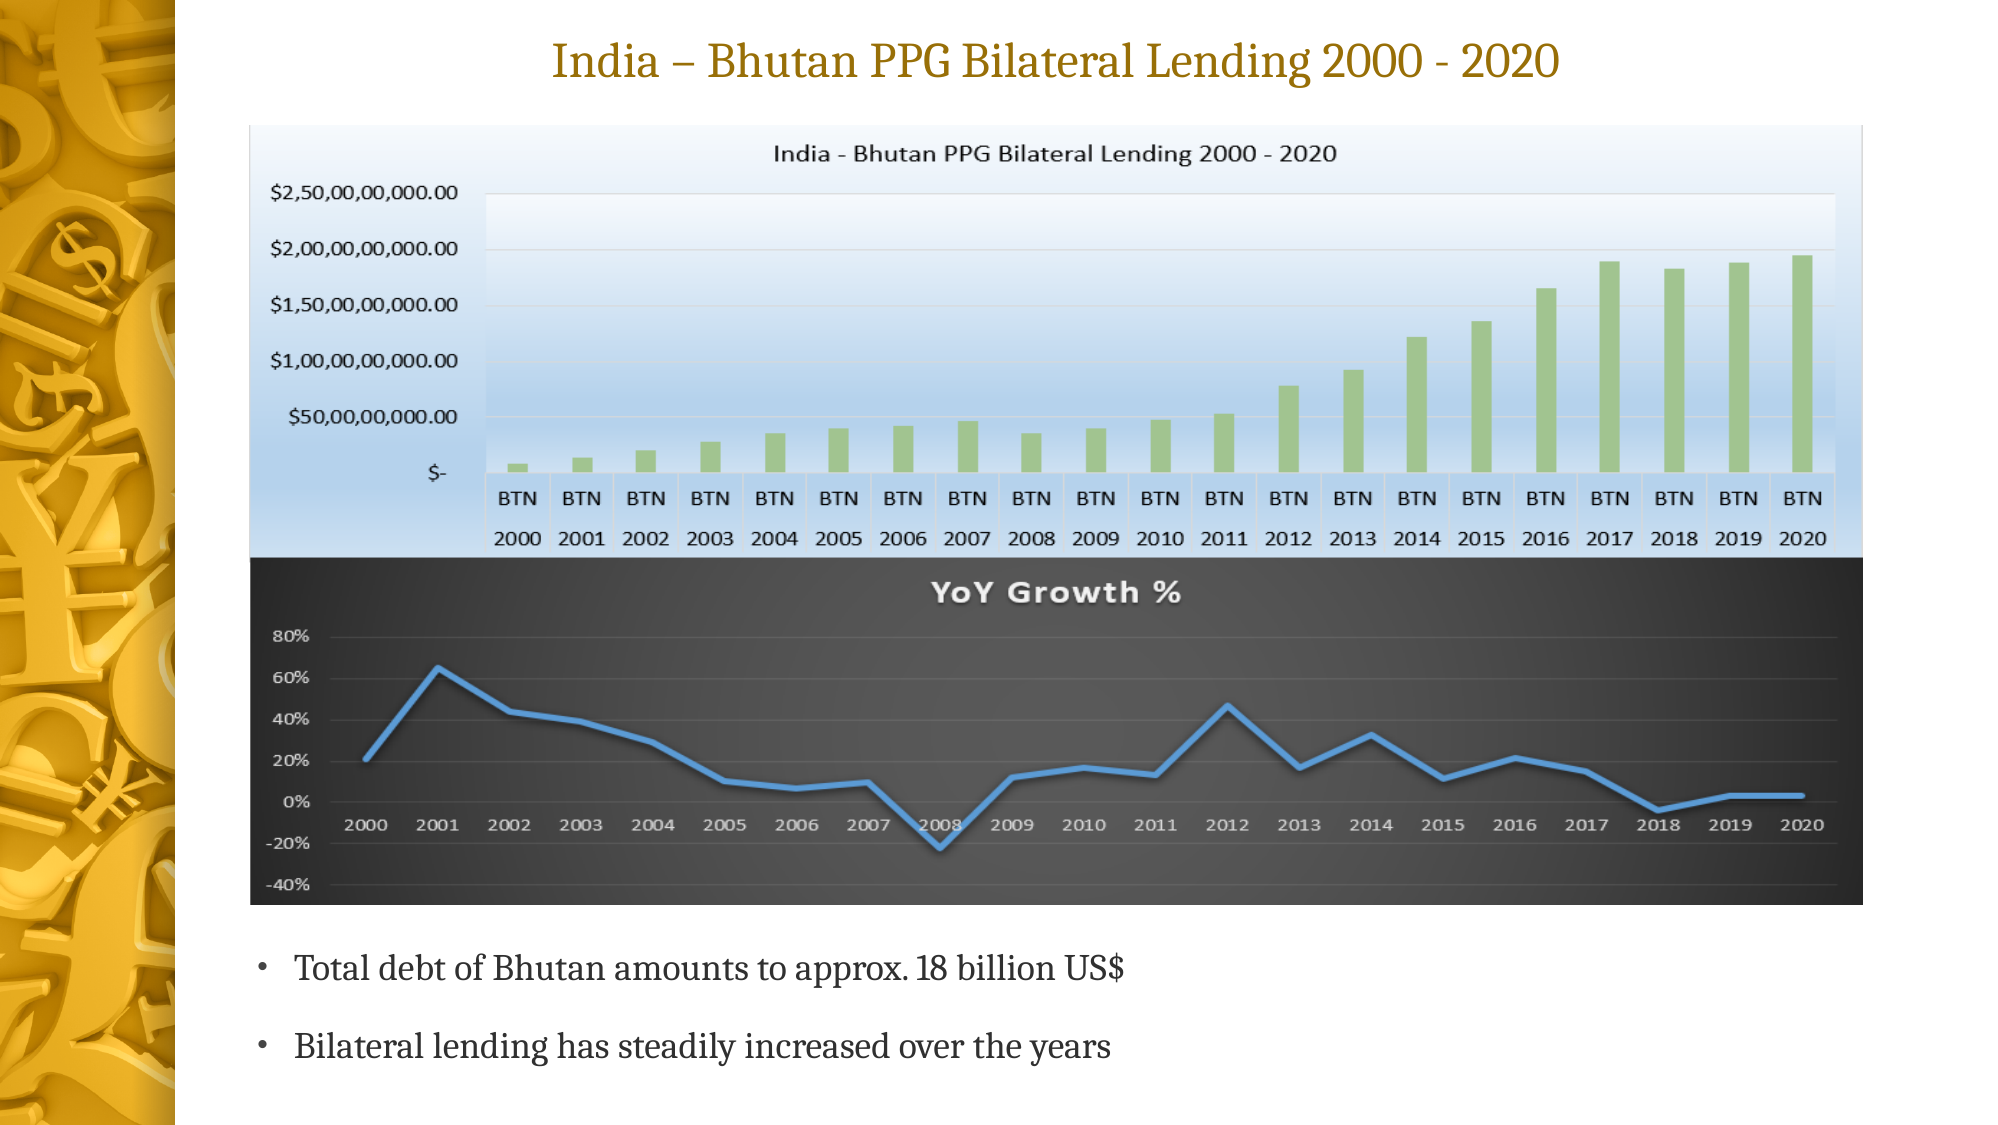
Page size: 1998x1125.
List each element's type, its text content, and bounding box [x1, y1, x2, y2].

picture [0, 0, 175, 1125]
picture [249, 125, 1863, 906]
title India – Bhutan PPG Bilateral Lending 2000 - 2020 [249, 12, 1863, 97]
list Total debt of Bhutan amounts to approx. 18 billion US$ Bilateral lending has steadily increased over the years [249, 939, 1863, 1113]
